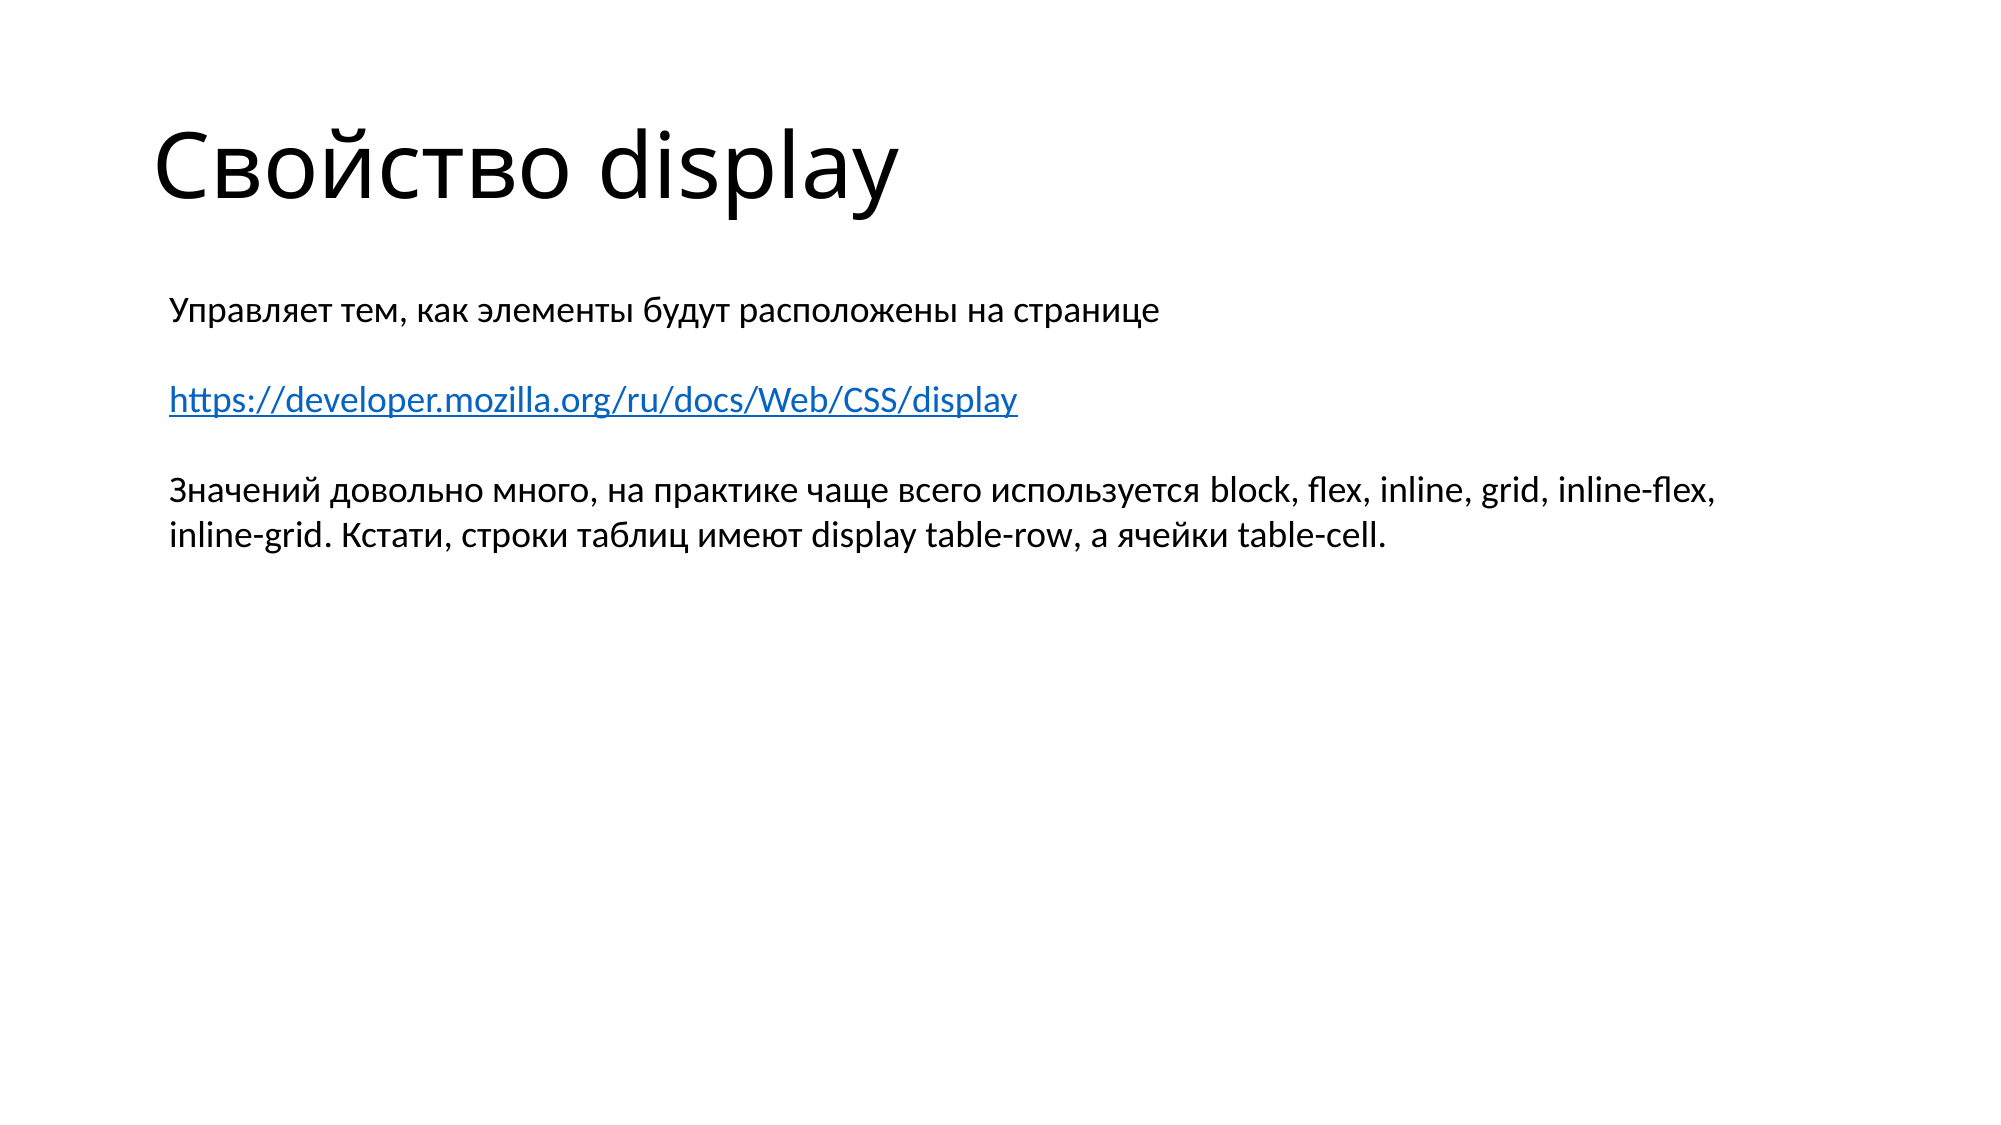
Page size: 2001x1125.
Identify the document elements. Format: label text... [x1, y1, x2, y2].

text_box Управляет тем, как элементы будут расположены на странице https://developer.mozilla.org/ru/docs/Web/CSS/display Значений довольно много, на практике чаще всего используется block, flex, inline, grid, inline-flex, inline-grid. Кстати, строки таблиц имеют display table-row, а ячейки table-cell. [154, 277, 1740, 562]
title Свойство display [137, 59, 1863, 278]
